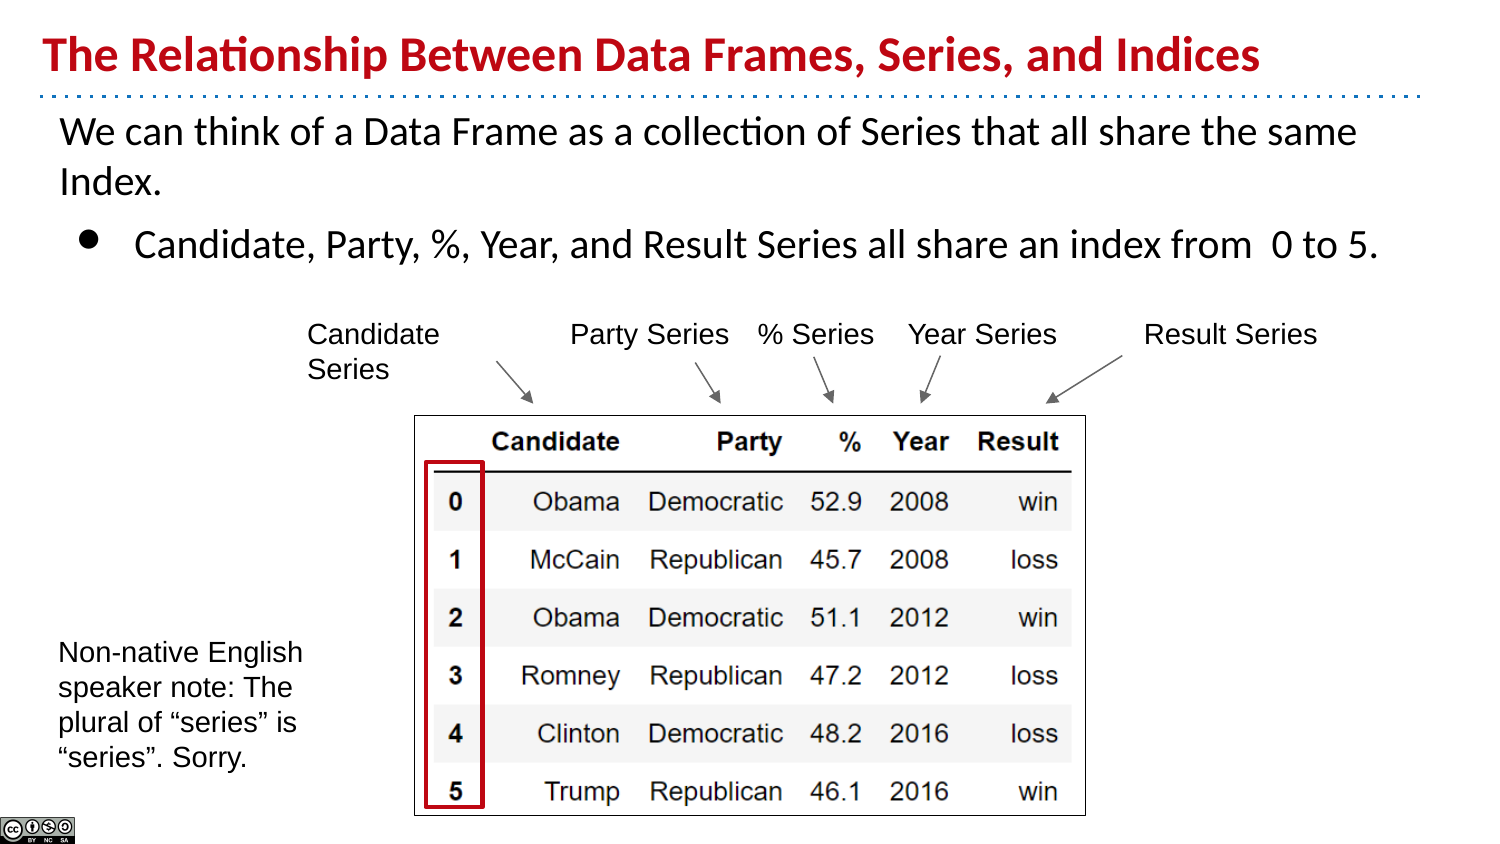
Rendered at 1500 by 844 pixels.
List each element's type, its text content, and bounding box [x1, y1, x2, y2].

text_box Party Series [555, 300, 742, 360]
title The Relationship Between Data Frames, Series, and Indices [27, 15, 1378, 97]
picture [0, 817, 75, 844]
text_box Non-native English speaker note: The plural of “series” is “series”. Sorry. [43, 618, 356, 777]
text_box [813, 356, 834, 404]
text_box Result Series [1128, 300, 1354, 360]
picture [415, 415, 1085, 816]
text_box Year Series [892, 300, 1078, 360]
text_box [694, 362, 721, 404]
list We can think of a Data Frame as a collection of Series that all share the same Index. Candidate, Party, %, Year, and Result Series all share an index from 0 to 5. [44, 88, 1430, 771]
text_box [920, 355, 941, 404]
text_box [496, 360, 534, 404]
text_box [1045, 355, 1123, 404]
text_box % Series [742, 300, 892, 360]
text_box Candidate Series [292, 300, 547, 360]
